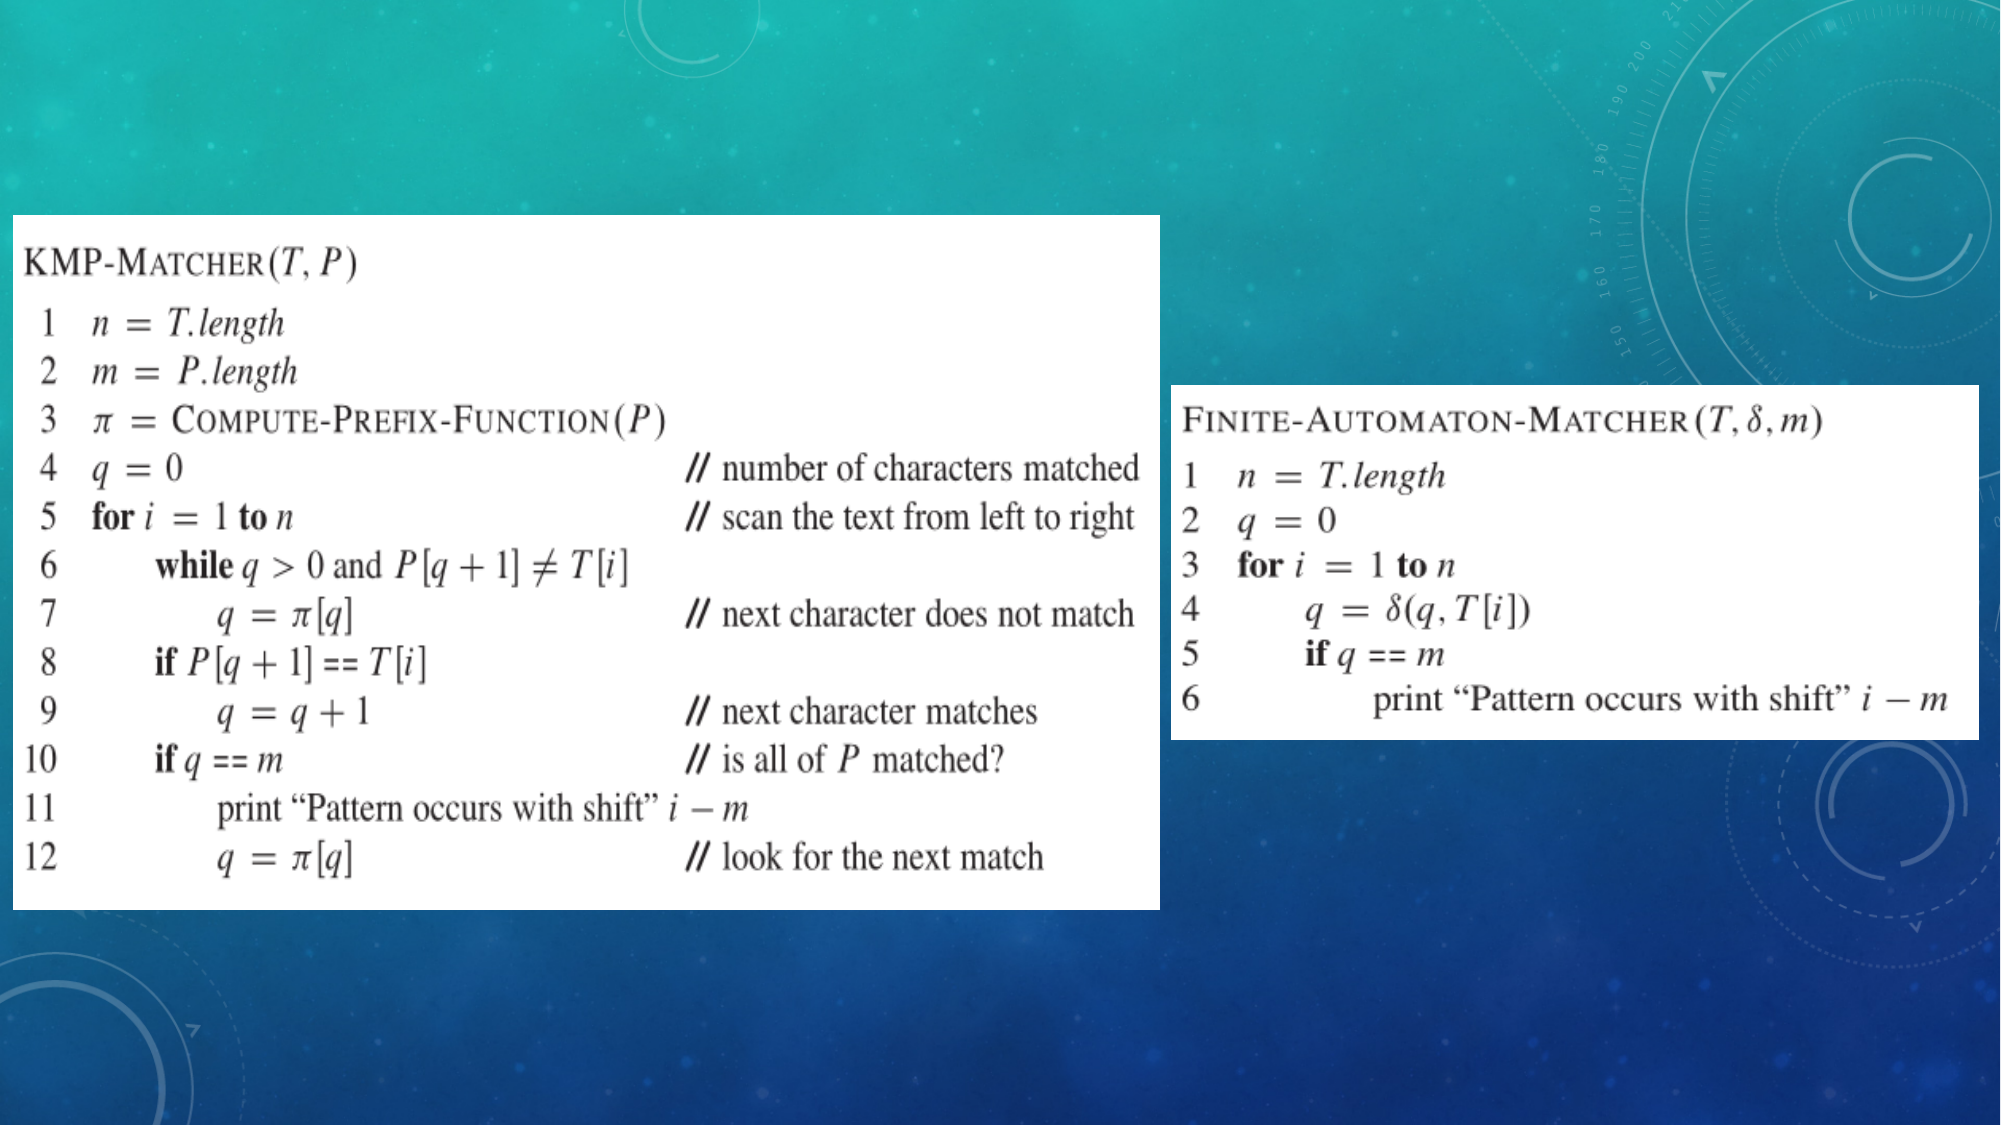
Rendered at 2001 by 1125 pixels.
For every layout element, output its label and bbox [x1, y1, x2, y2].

list [13, 215, 1160, 910]
picture [0, 0, 2001, 1125]
